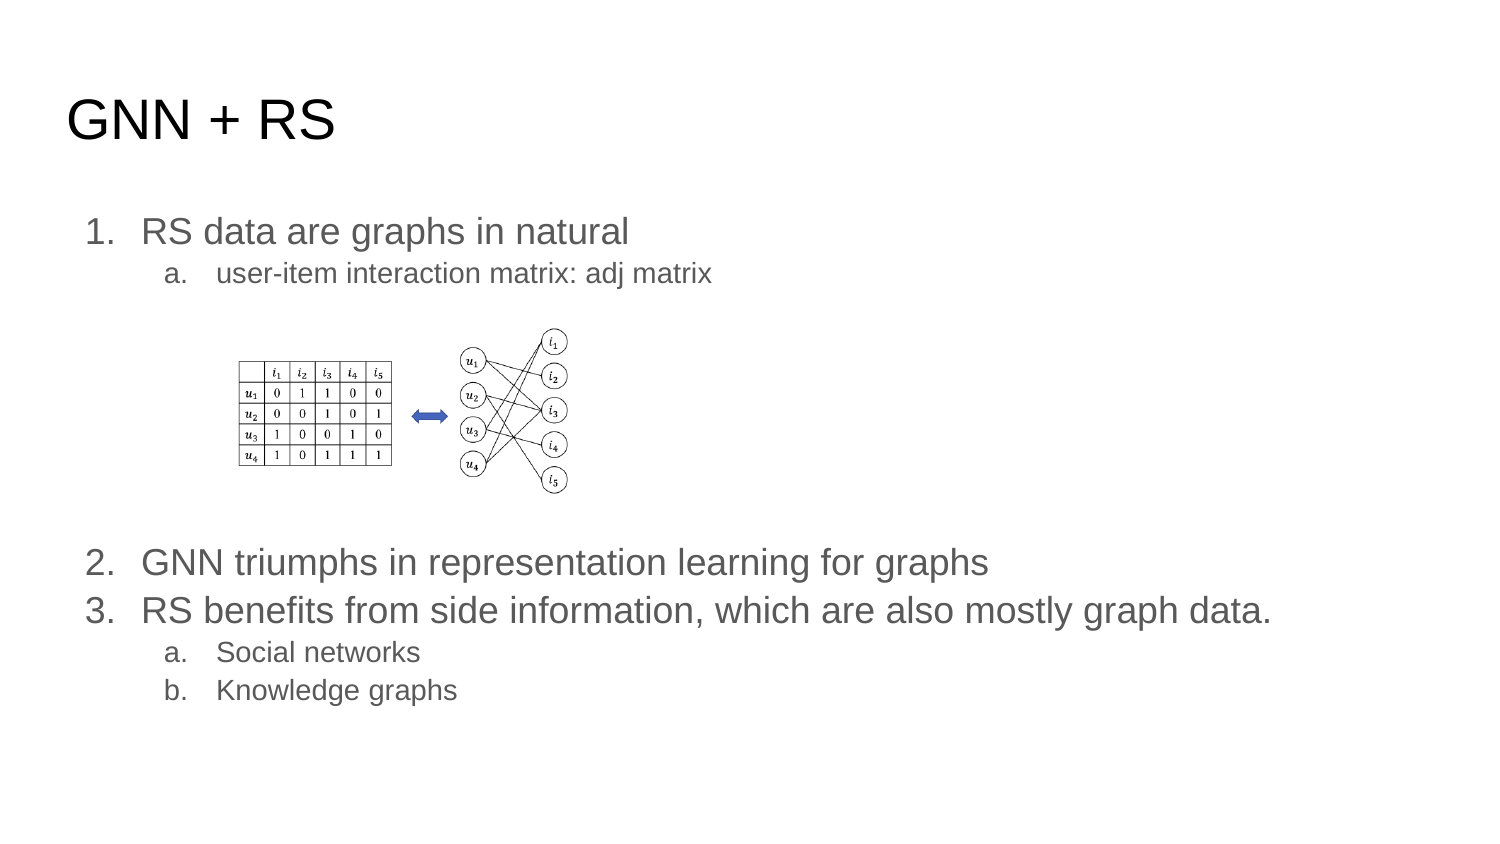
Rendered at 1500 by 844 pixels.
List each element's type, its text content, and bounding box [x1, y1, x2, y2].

list RS data are graphs in natural user-item interaction matrix: adj matrix GNN triumphs in representation learning for graphs RS benefits from side information, which are also mostly graph data. Social networks Knowledge graphs [51, 189, 1449, 750]
title GNN + RS [51, 72, 1449, 167]
picture [216, 315, 583, 512]
